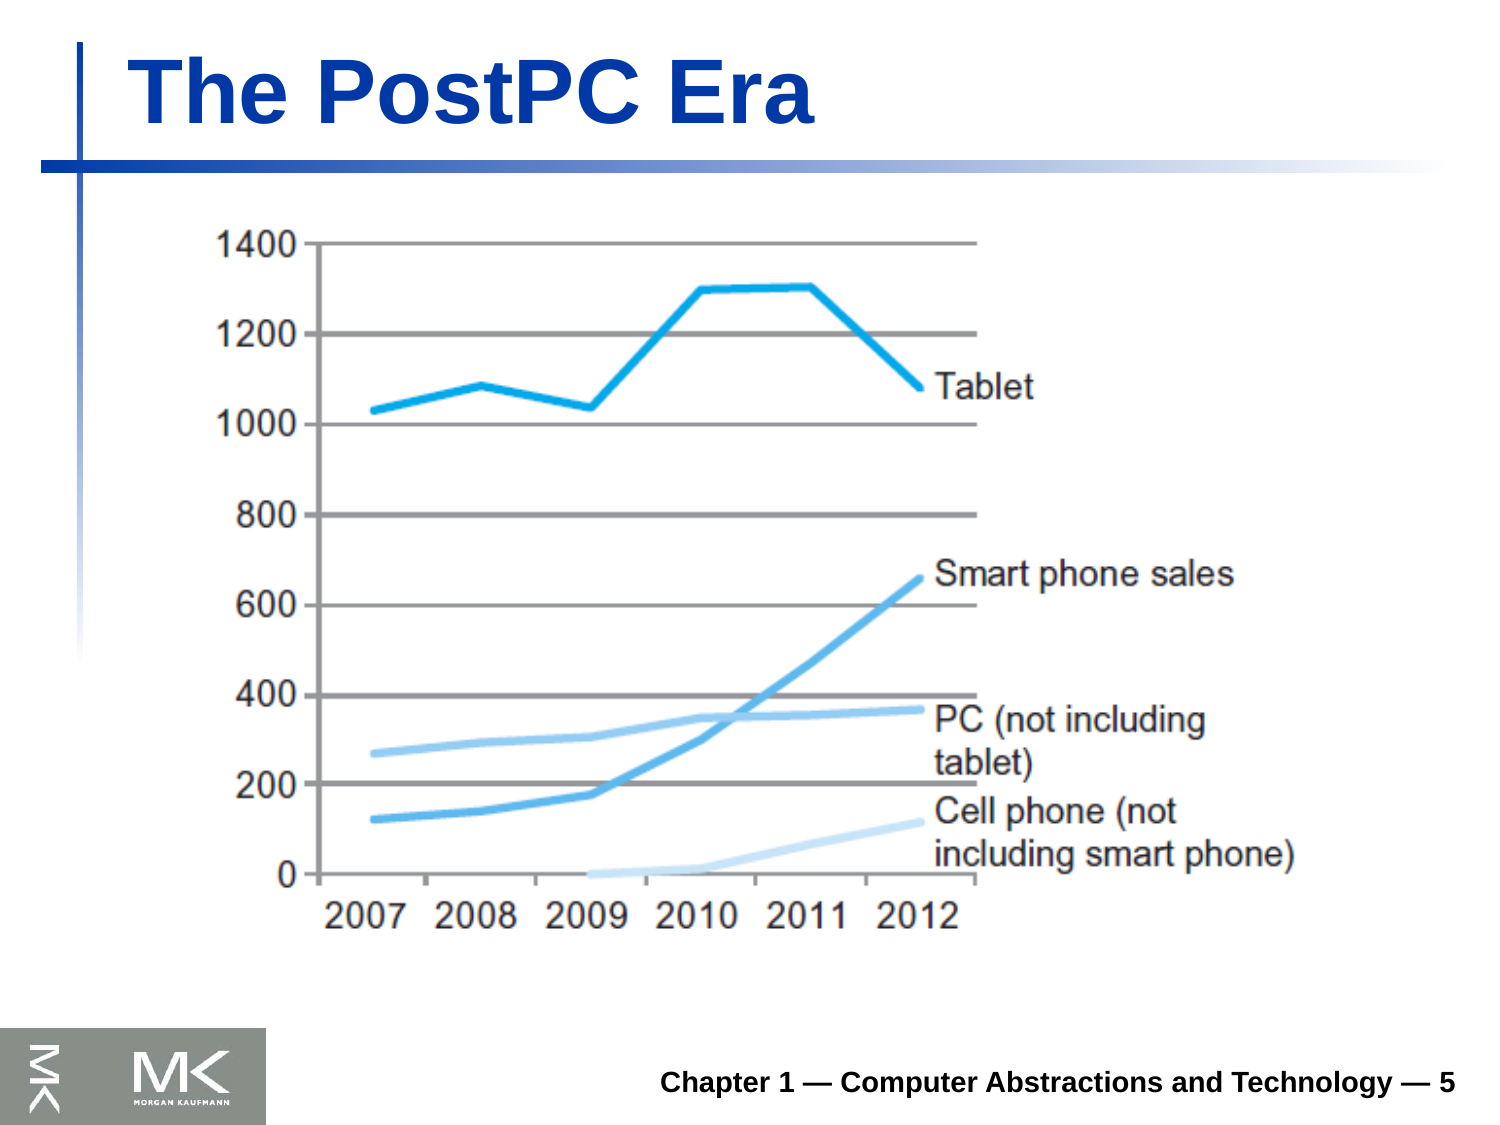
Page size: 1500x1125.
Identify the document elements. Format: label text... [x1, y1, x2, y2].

text_box Chapter 1 — Computer Abstractions and Technology — ‹#› [277, 1046, 1471, 1106]
picture [0, 1028, 266, 1125]
picture [194, 207, 1306, 962]
title The PostPC Era [112, 0, 1468, 149]
